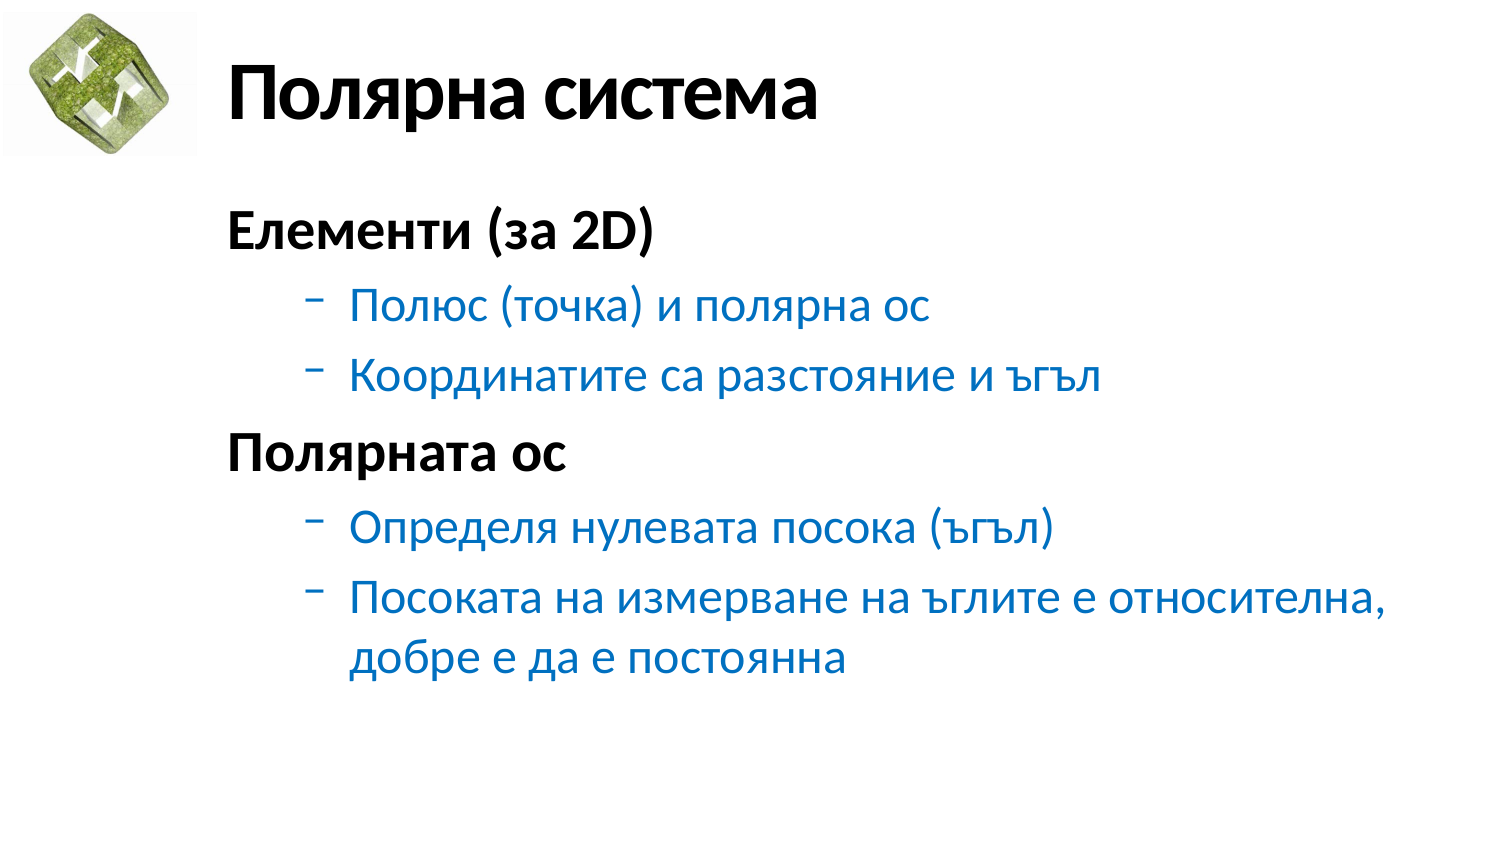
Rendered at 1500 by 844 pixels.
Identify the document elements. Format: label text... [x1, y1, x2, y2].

title Полярна система [212, 21, 1500, 150]
list Елементи (за 2D) Полюс (точка) и полярна ос Координатите са разстояние и ъгъл Полярната ос Определя нулевата посока (ъгъл) Посоката на измерване на ъглите е относителна, добре е да е постоянна [212, 184, 1500, 797]
picture [3, 12, 197, 156]
